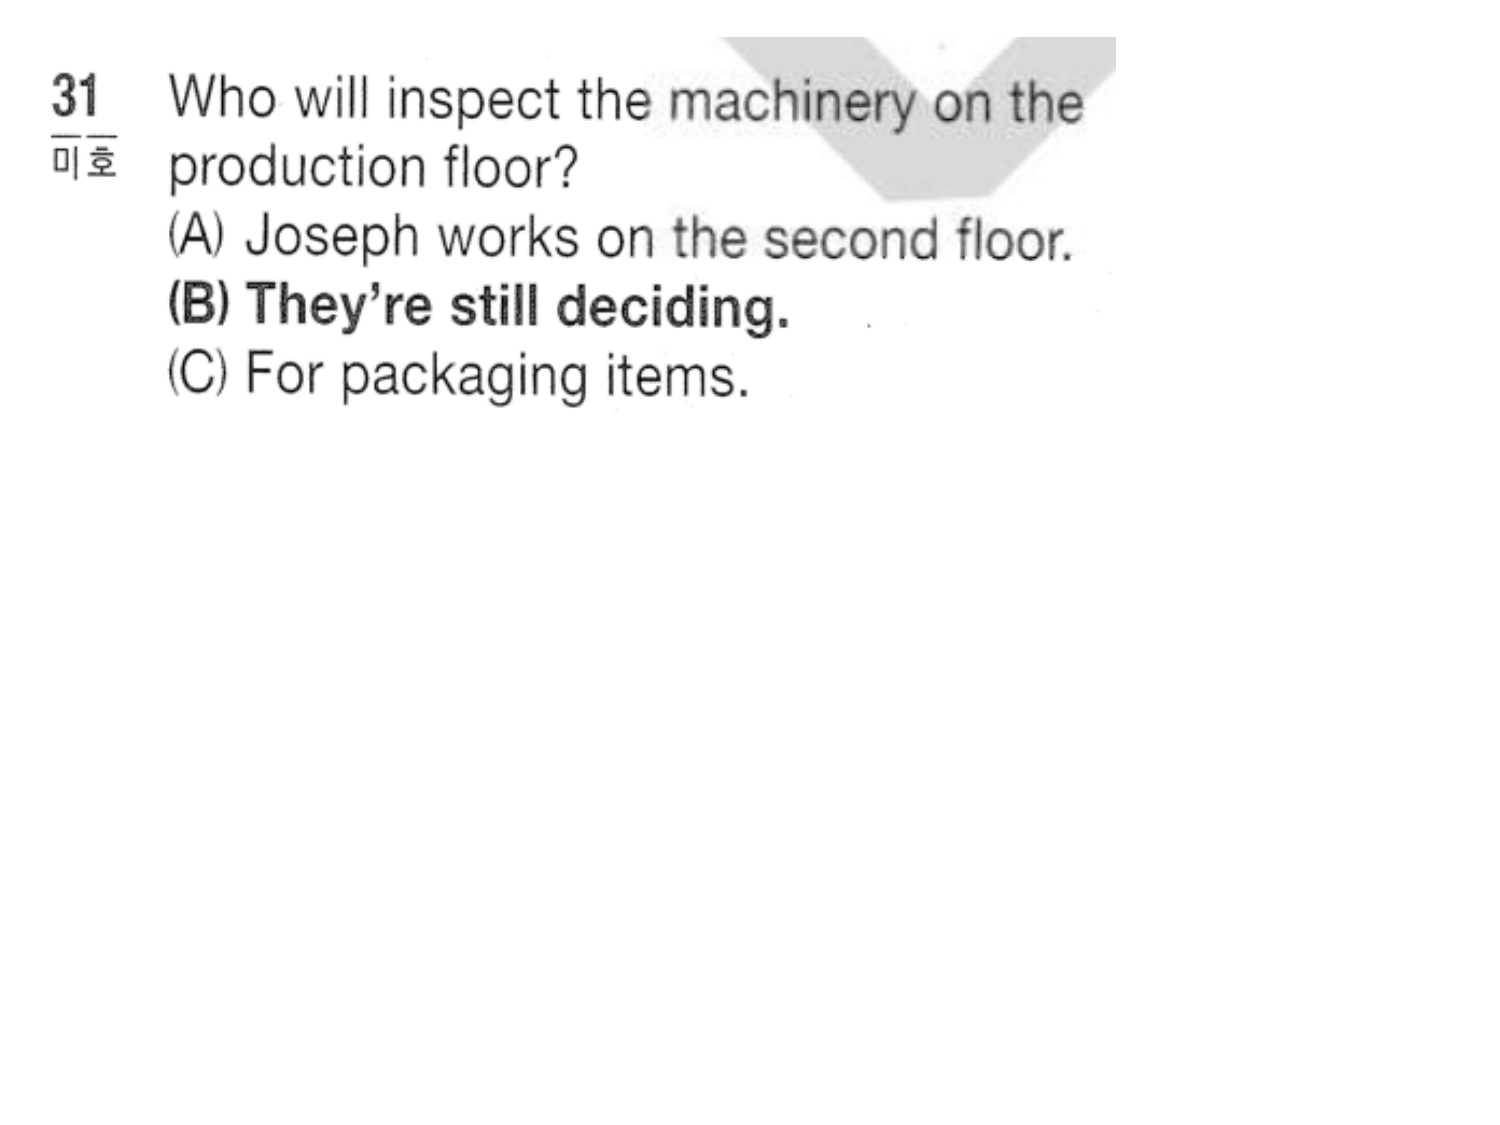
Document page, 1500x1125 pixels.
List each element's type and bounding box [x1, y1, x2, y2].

picture [0, 37, 1116, 426]
